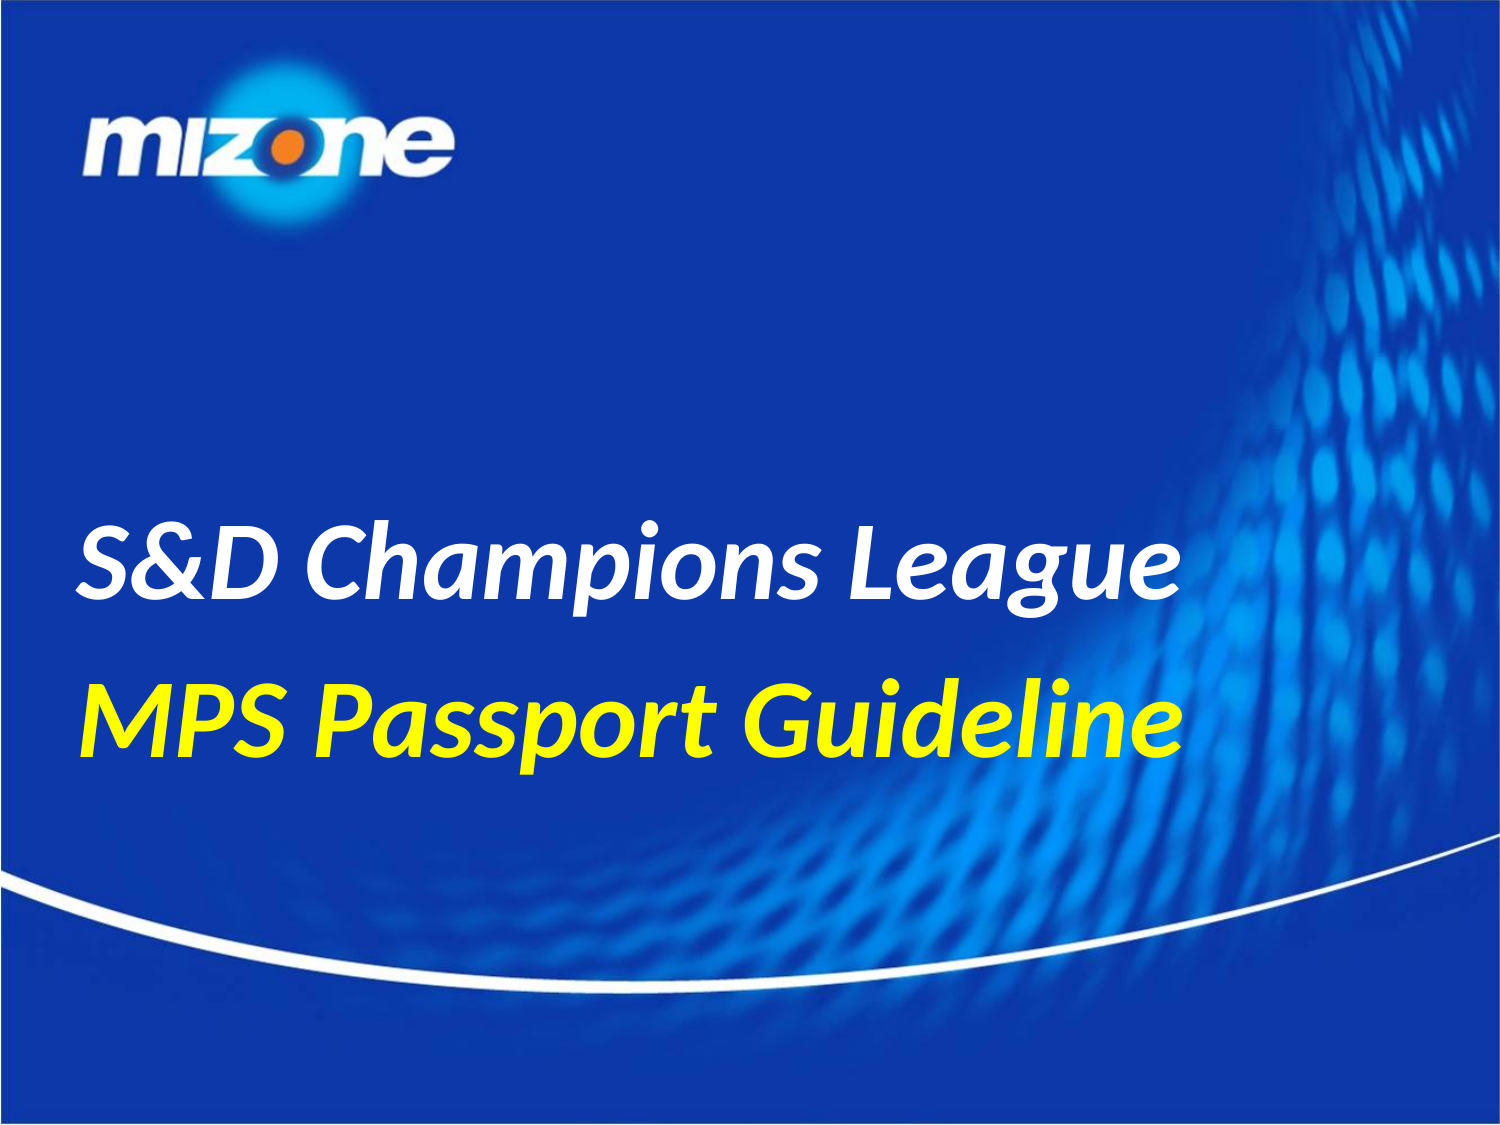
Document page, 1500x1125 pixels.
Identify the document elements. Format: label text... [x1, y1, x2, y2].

list S&D Champions League MPS Passport Guideline [62, 482, 1438, 788]
picture [0, 0, 1500, 1125]
